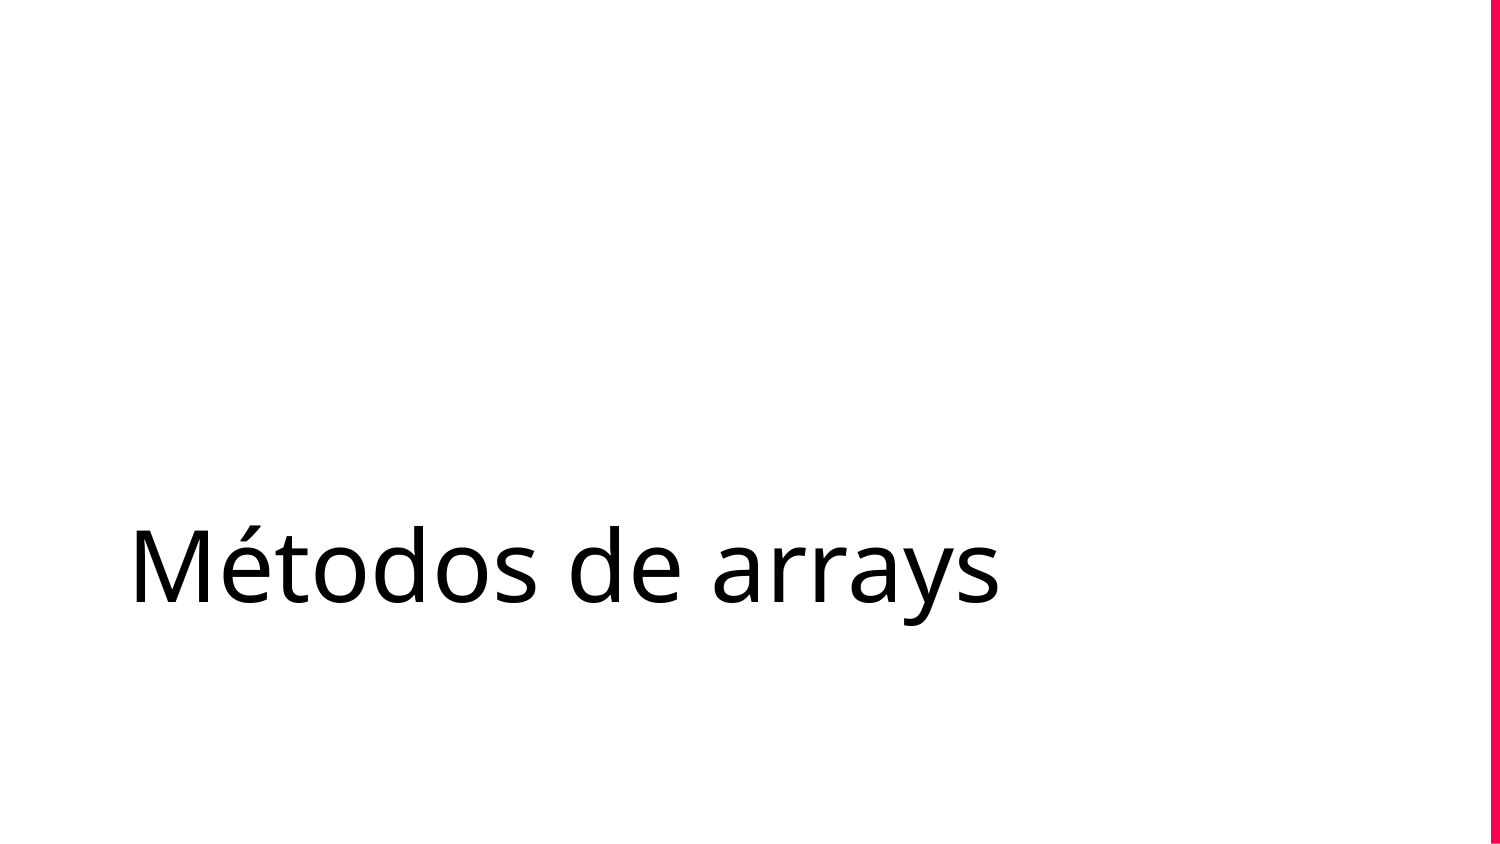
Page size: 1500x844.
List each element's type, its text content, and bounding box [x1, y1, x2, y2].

text_box Métodos de arrays [112, 447, 1388, 638]
